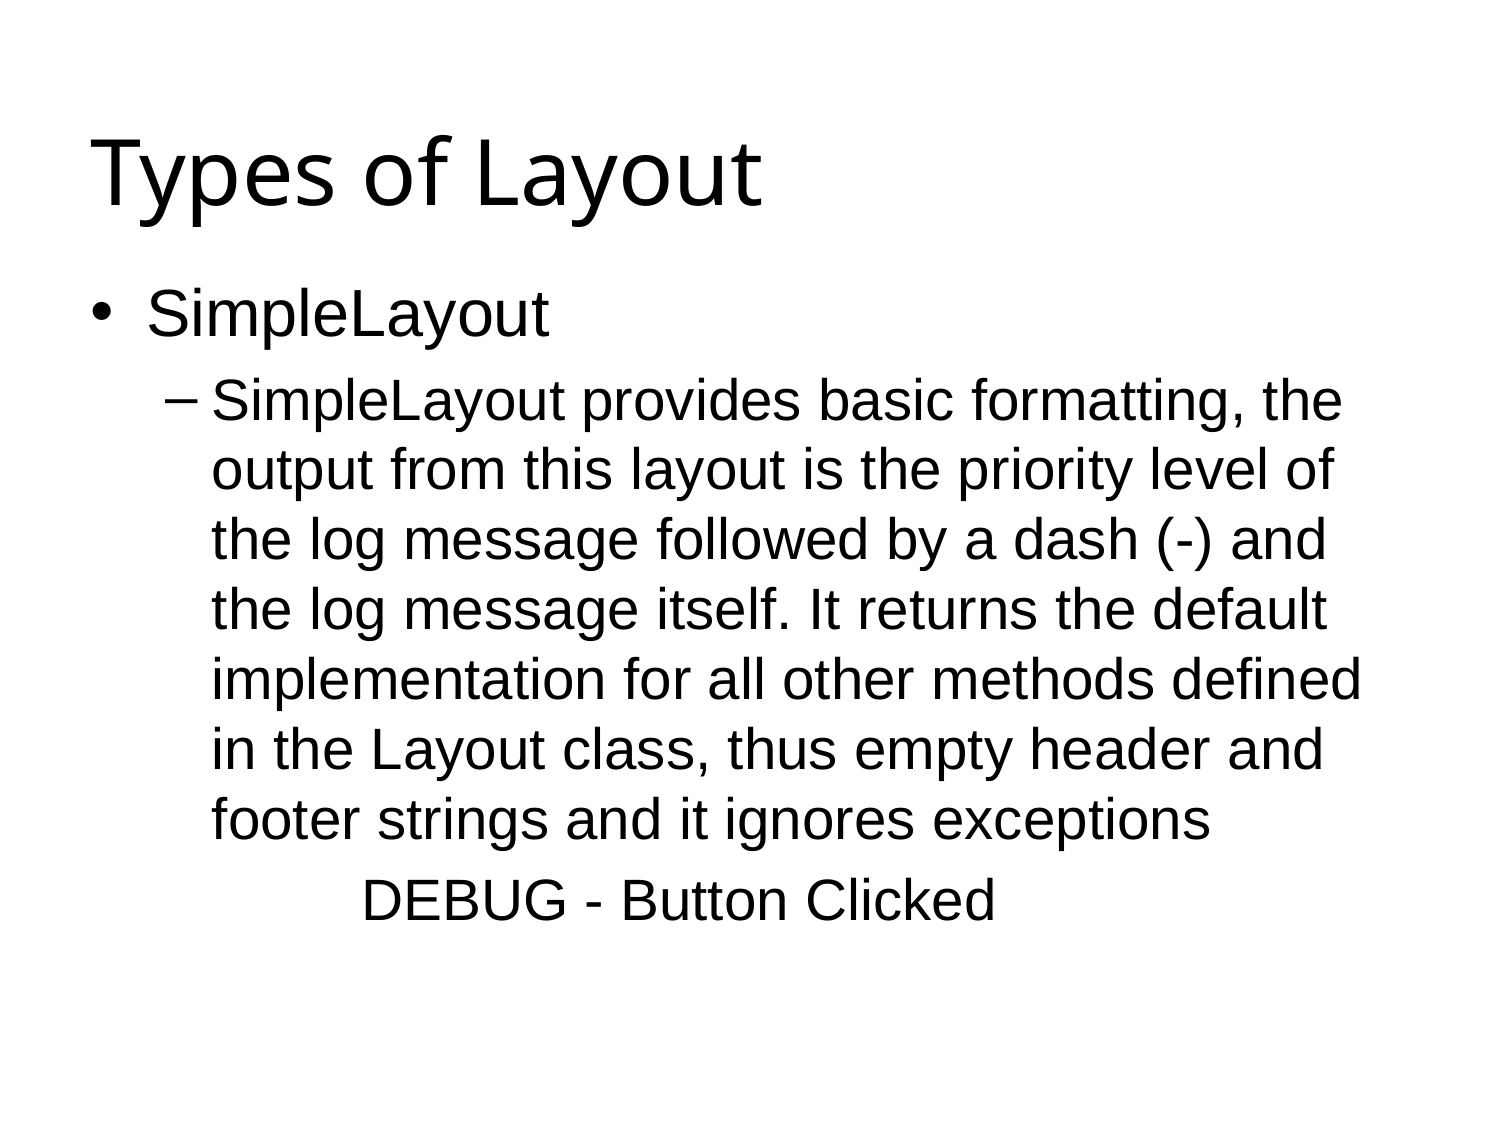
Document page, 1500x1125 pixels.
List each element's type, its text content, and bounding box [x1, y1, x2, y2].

list SimpleLayout SimpleLayout provides basic formatting, the output from this layout is the priority level of the log message followed by a dash (-) and the log message itself. It returns the default implementation for all other methods defined in the Layout class, thus empty header and footer strings and it ignores exceptions DEBUG - Button Clicked [74, 262, 1426, 1006]
title Types of Layout [74, 74, 1426, 262]
